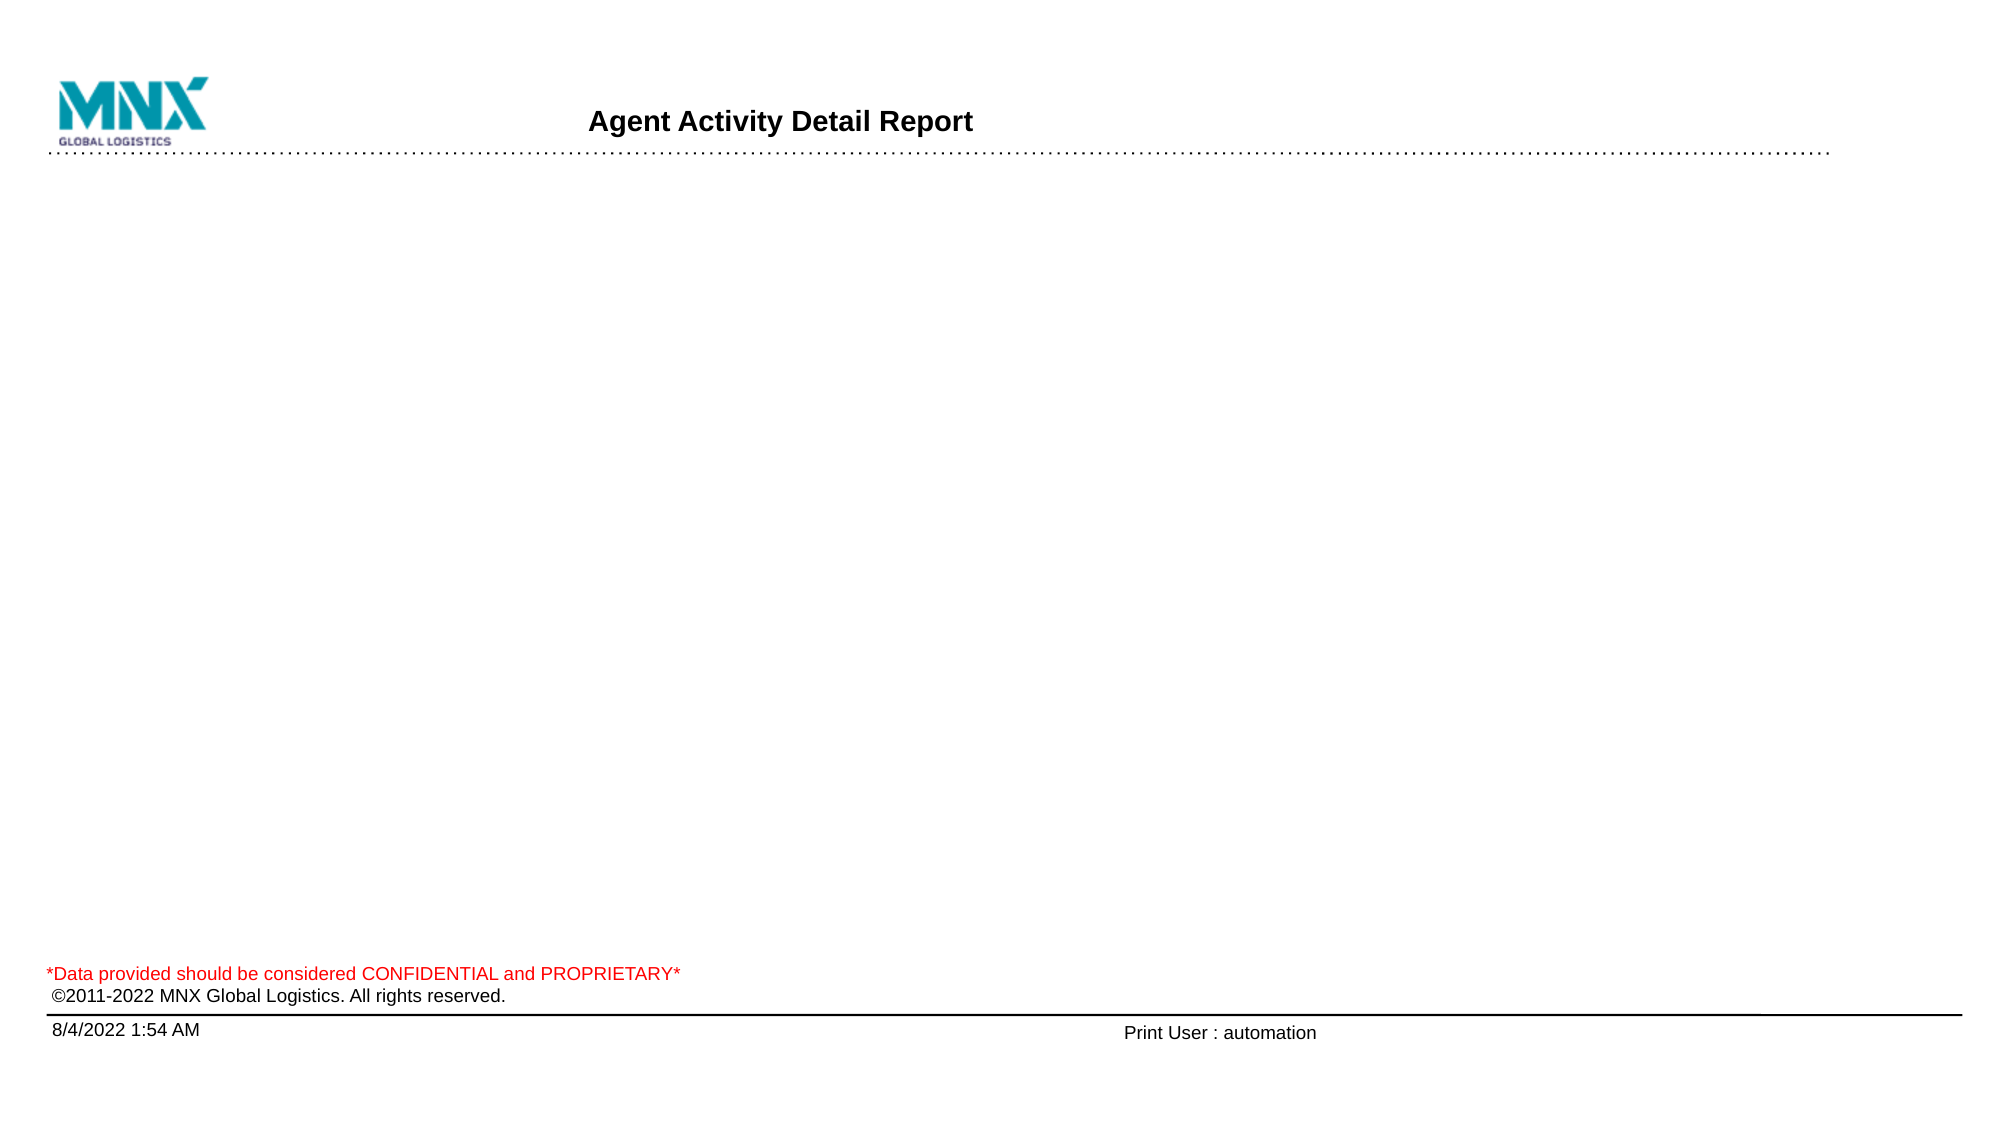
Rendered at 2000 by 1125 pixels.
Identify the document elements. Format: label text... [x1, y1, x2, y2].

text_box 8/4/2022 1:54 AM [52, 1017, 351, 1050]
text_box ©2011-2022 MNX Global Logistics. All rights reserved. [46, 983, 1687, 1005]
text_box Agent Activity Detail Report [352, 98, 1210, 141]
picture [44, 74, 256, 148]
text_box Print User : automation [979, 1020, 1462, 1050]
text_box *Data provided should be considered CONFIDENTIAL and PROPRIETARY* [46, 962, 1687, 983]
